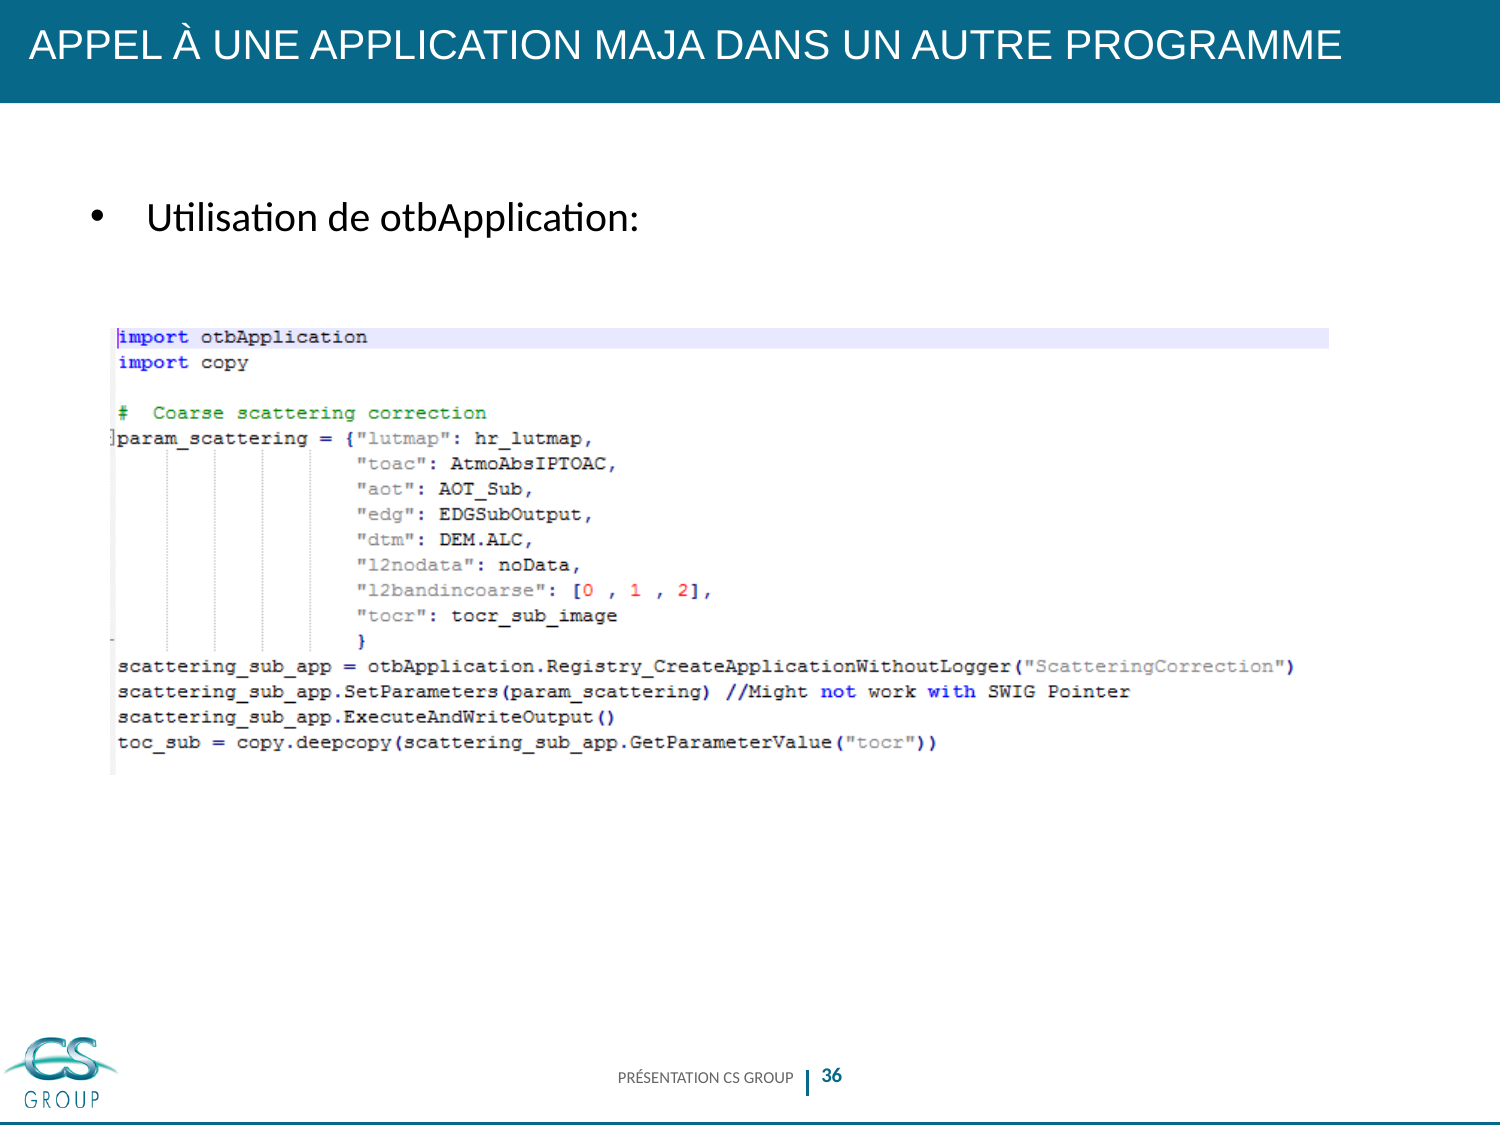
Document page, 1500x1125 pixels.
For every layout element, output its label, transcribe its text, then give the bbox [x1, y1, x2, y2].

title Appel à une APPLICATION MAJA dANS un AUTRE PROGRAMME [13, 10, 1459, 102]
picture [110, 327, 1330, 775]
picture [2, 1037, 119, 1108]
list Utilisation de otbApplication: [75, 182, 1425, 925]
